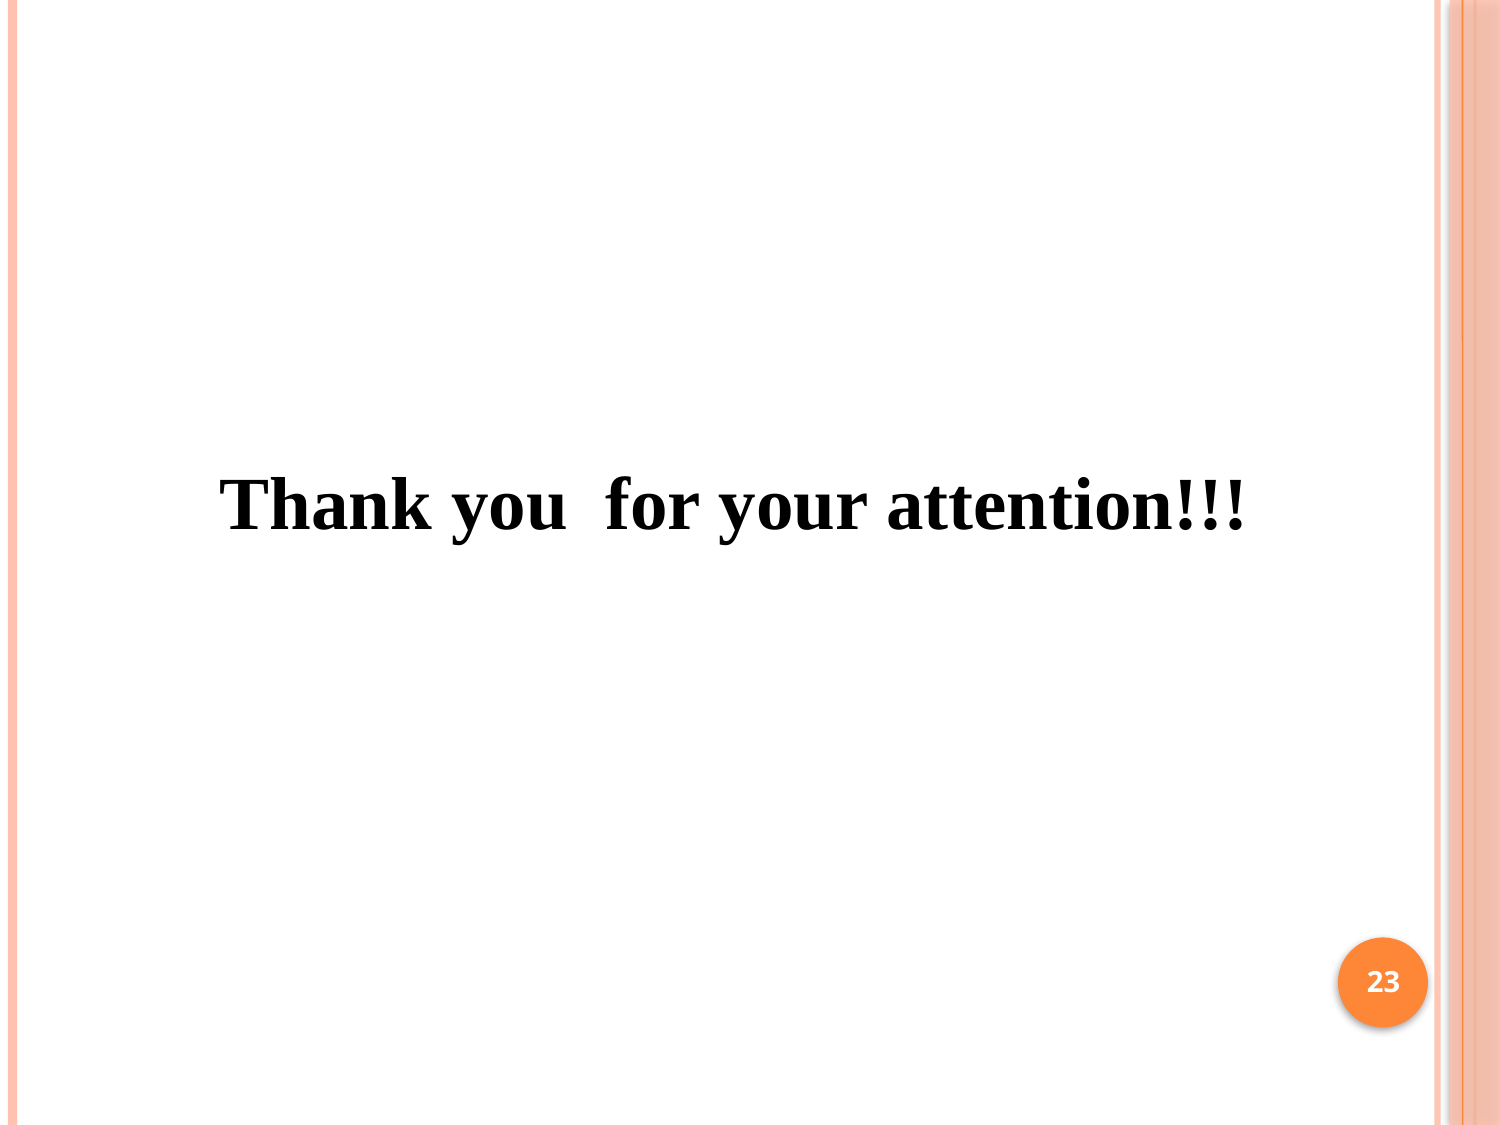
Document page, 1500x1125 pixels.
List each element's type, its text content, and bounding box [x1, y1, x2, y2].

slide_number 23 [1333, 940, 1434, 1027]
text_box Thank you for your attention!!! [199, 446, 1288, 552]
